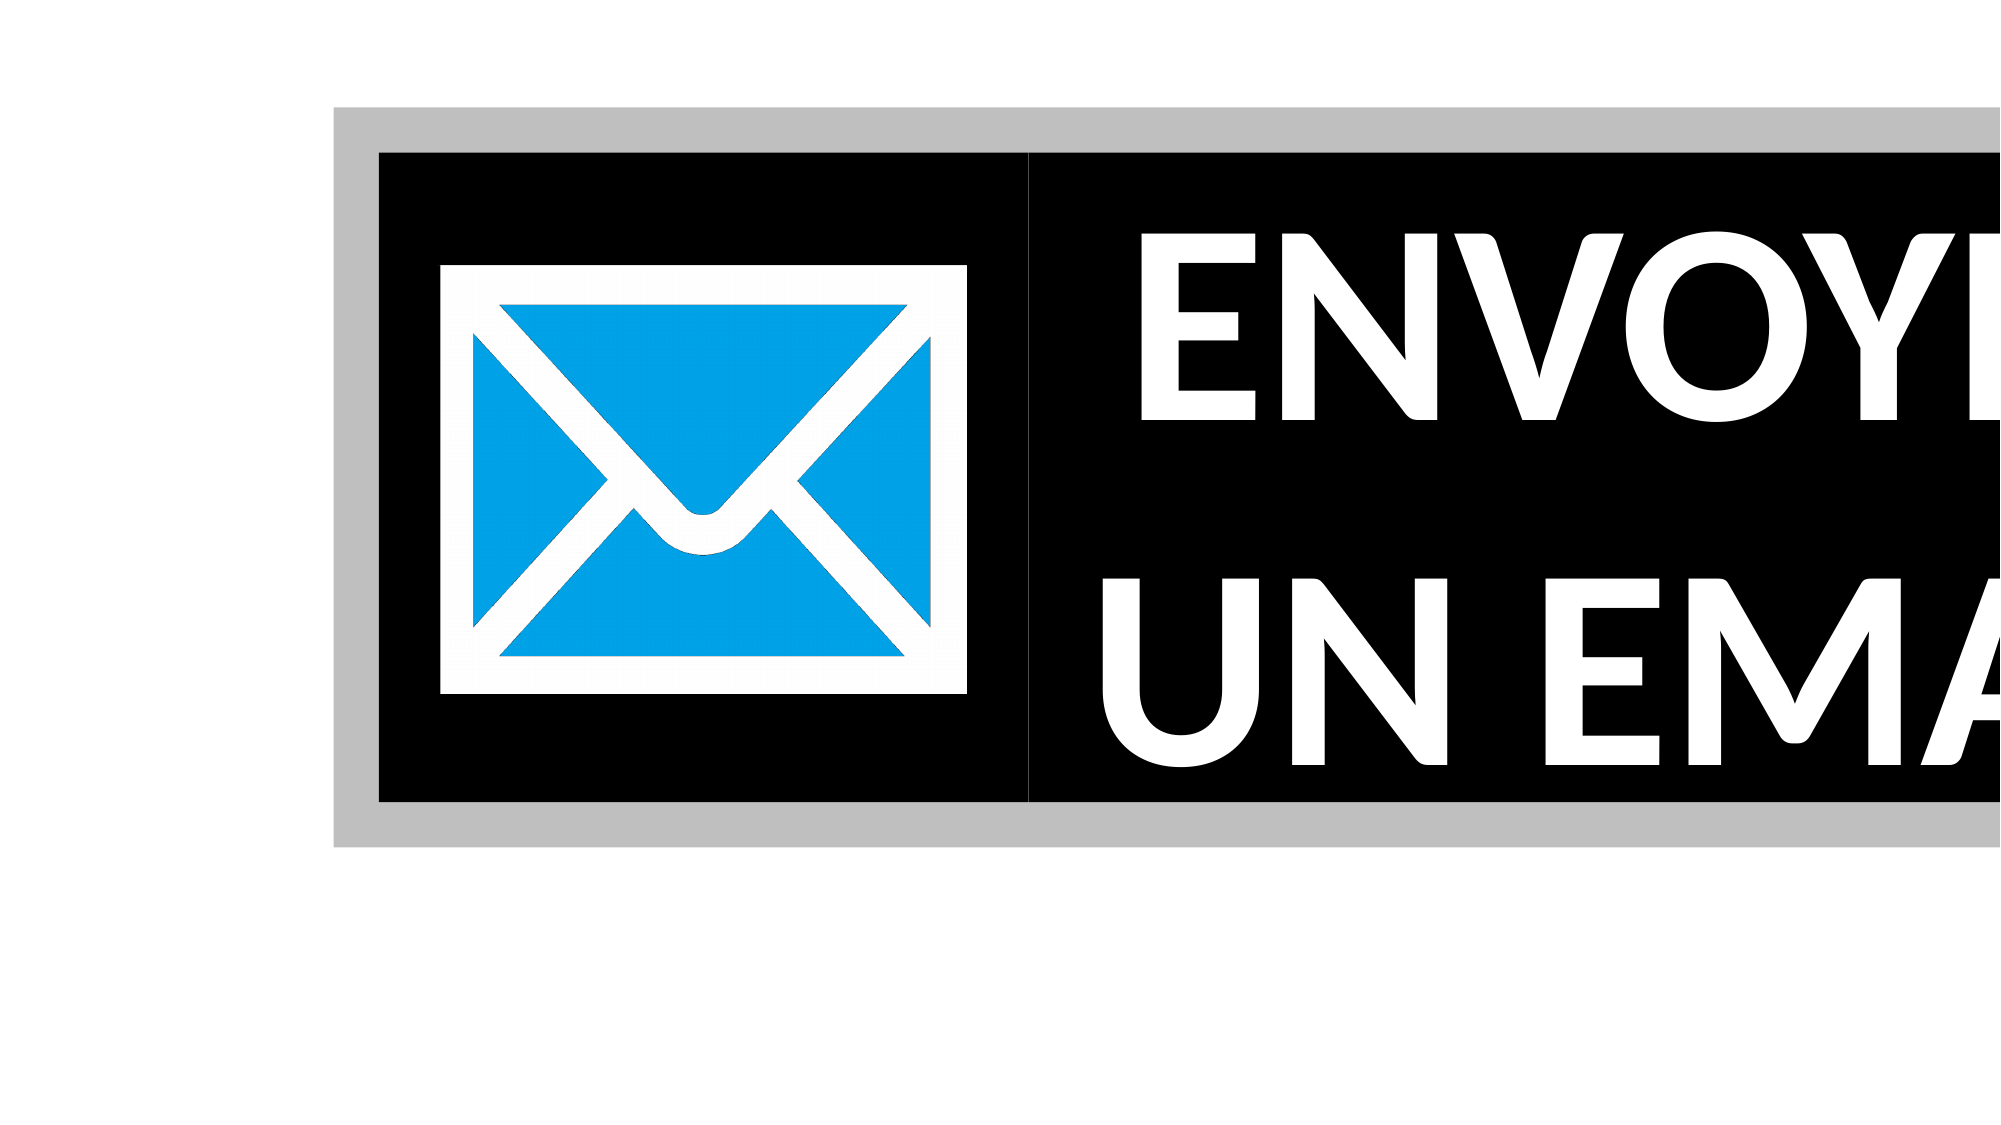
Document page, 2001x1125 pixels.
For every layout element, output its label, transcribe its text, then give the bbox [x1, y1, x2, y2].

text_box ENVOYER UN EMAIL [1027, 152, 2000, 803]
text_box [333, 106, 2000, 848]
text_box [378, 152, 1027, 803]
picture [437, 211, 970, 744]
